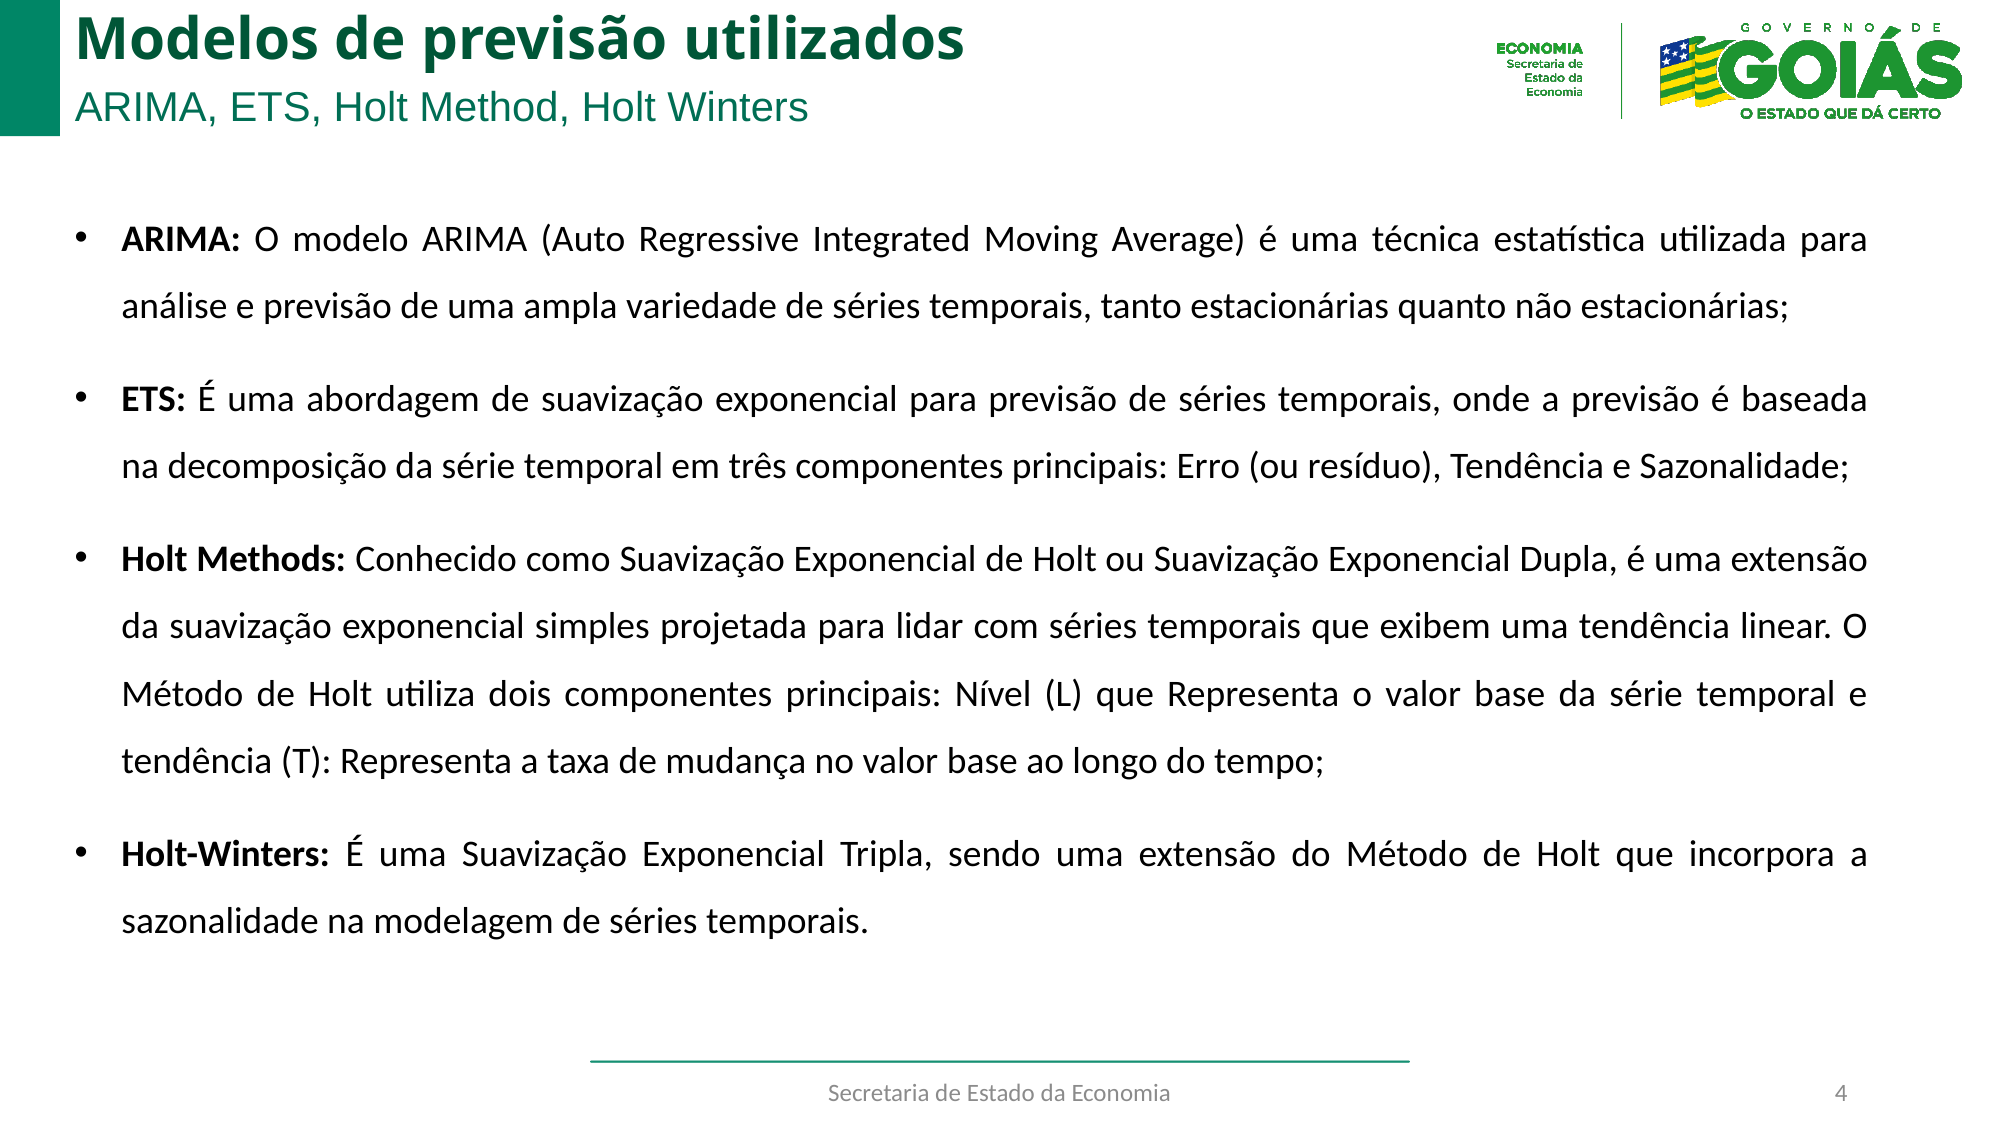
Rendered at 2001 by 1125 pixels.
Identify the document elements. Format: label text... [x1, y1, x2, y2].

text_box ARIMA: O modelo ARIMA (Auto Regressive Integrated Moving Average) é uma técnica estatística utilizada para análise e previsão de uma ampla variedade de séries temporais, tanto estacionárias quanto não estacionárias; ETS: É uma abordagem de suavização exponencial para previsão de séries temporais, onde a previsão é baseada na decomposição da série temporal em três componentes principais: Erro (ou resíduo), Tendência e Sazonalidade; Holt Methods: Conhecido como Suavização Exponencial de Holt ou Suavização Exponencial Dupla, é uma extensão da suavização exponencial simples projetada para lidar com séries temporais que exibem uma tendência linear. O Método de Holt utiliza dois componentes principais: Nível (L) que Representa o valor base da série temporal e tendência (T): Representa a taxa de mudança no valor base ao longo do tempo; Holt-Winters: É uma Suavização Exponencial Tripla, sendo uma extensão do Método de Holt que incorpora a sazonalidade na modelagem de séries temporais. [59, 184, 1885, 949]
title Modelos de previsão utilizados [59, 0, 1785, 71]
slide_number 4 [1412, 1061, 1863, 1122]
footer Secretaria de Estado da Economia [662, 1061, 1338, 1122]
list ARIMA, ETS, Holt Method, Holt Winters [59, 71, 1785, 137]
picture [1785, 23, 1962, 119]
